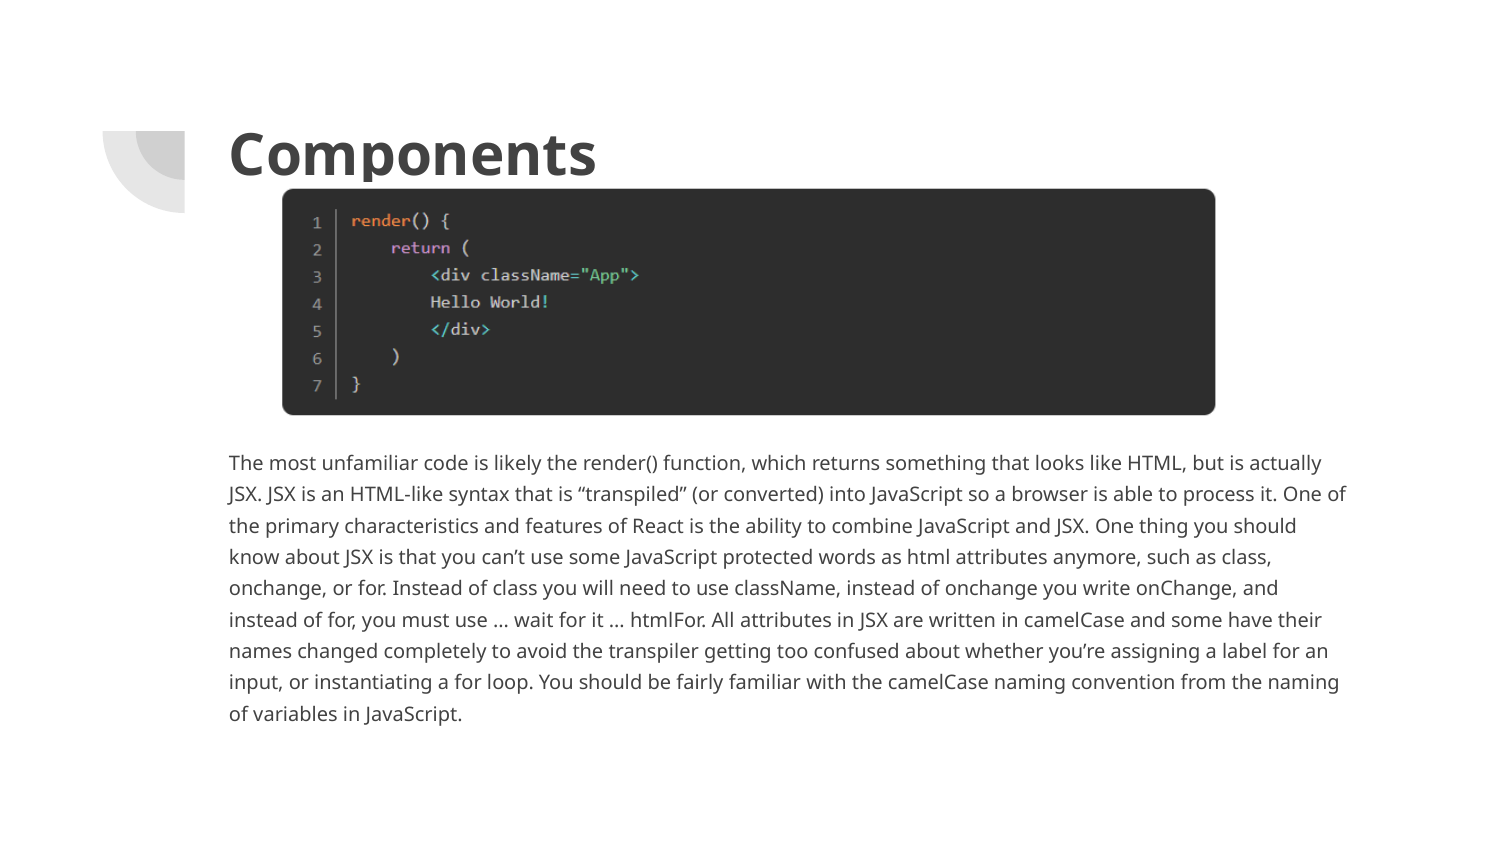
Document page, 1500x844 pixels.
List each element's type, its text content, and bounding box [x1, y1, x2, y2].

picture [271, 182, 1229, 431]
list The most unfamiliar code is likely the render() function, which returns something that looks like HTML, but is actually JSX. JSX is an HTML-like syntax that is “transpiled” (or converted) into JavaScript so a browser is able to process it. One of the primary characteristics and features of React is the ability to combine JavaScript and JSX. One thing you should know about JSX is that you can’t use some JavaScript protected words as html attributes anymore, such as class, onchange, or for. Instead of class you will need to use className, instead of onchange you write onChange, and instead of for, you must use … wait for it … htmlFor. All attributes in JSX are written in camelCase and some have their names changed completely to avoid the transpiler getting too confused about whether you’re assigning a label for an input, or instantiating a for loop. You should be fairly familiar with the camelCase naming convention from the naming of variables in JavaScript. [213, 430, 1368, 744]
title Components [213, 98, 1368, 263]
